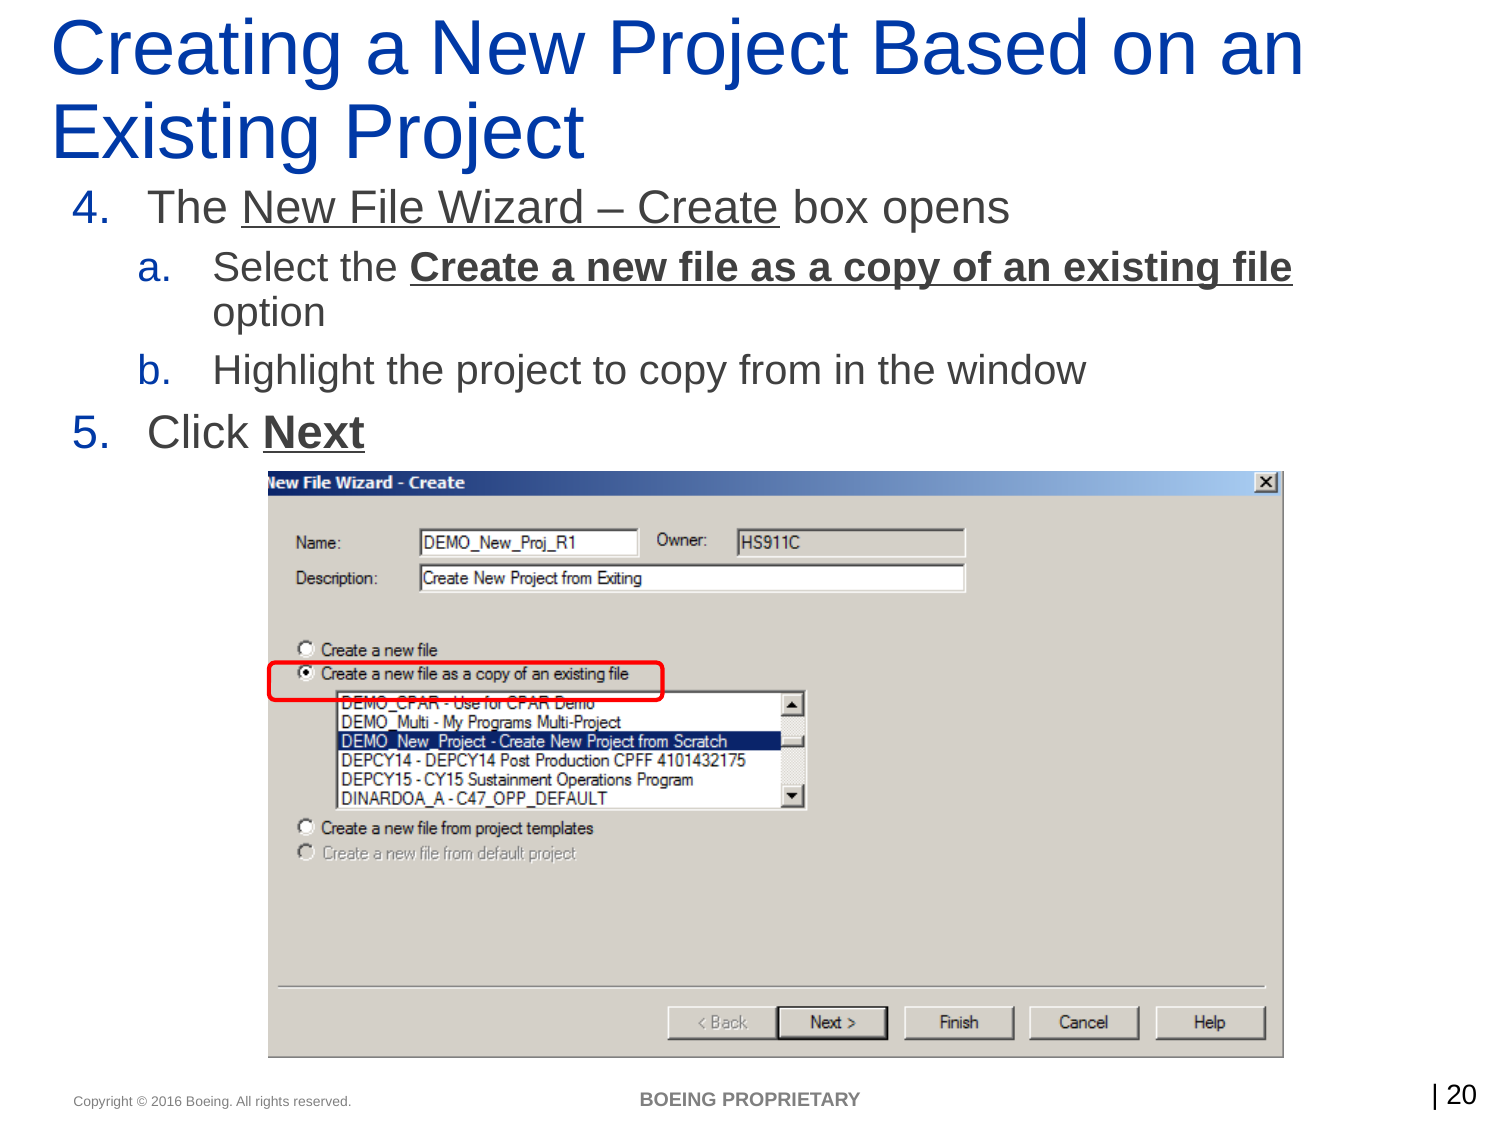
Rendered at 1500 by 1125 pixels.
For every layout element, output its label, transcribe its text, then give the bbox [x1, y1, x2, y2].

title Creating a New Project Based on an Existing Project [49, 29, 1401, 176]
slide_number 20 [1088, 1057, 1480, 1112]
picture [268, 471, 1285, 1058]
footer BOEING PROPRIETARY [487, 1067, 1013, 1111]
list The New File Wizard – Create box opens Select the Create a new file as a copy of an existing file option Highlight the project to copy from in the window Click Next [71, 182, 1401, 539]
